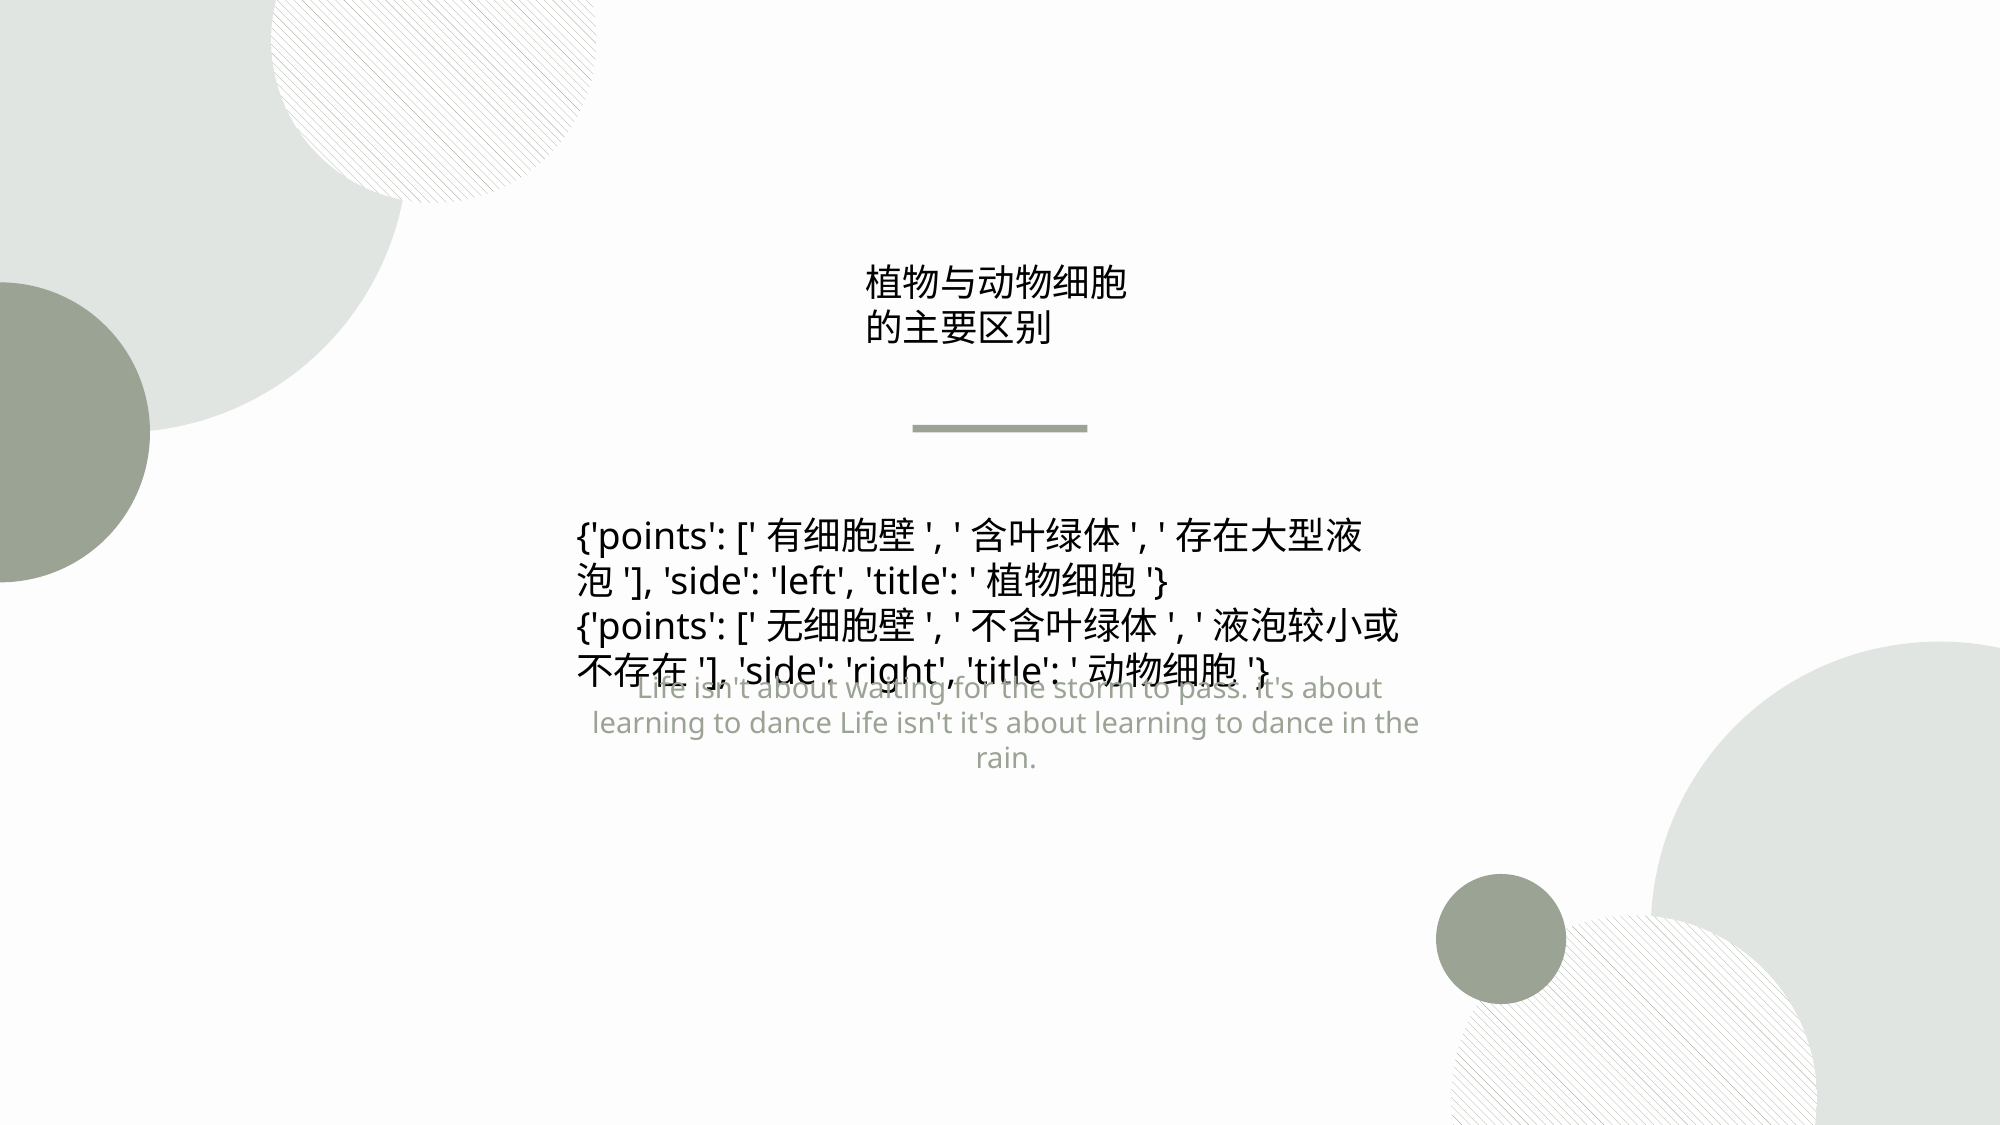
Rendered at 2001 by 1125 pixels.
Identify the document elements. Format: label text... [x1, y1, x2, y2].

text_box [1450, 914, 1818, 1125]
text_box [270, 0, 598, 204]
text_box [911, 424, 1088, 433]
text_box [1435, 872, 1568, 1006]
text_box [1650, 640, 2000, 1125]
text_box {'points': ['有细胞壁', '含叶绿体', '存在大型液泡'], 'side': 'left', 'title': '植物细胞'} {'points': ['无细胞壁', '不含叶绿体', '液泡较小或不存在'], 'side': 'right', 'title': '动物细胞'} [561, 505, 1452, 700]
text_box Life isn't about waiting for the storm to pass. it's about learning to dance Life isn't it's about learning to dance in the rain. [576, 662, 1436, 782]
text_box [0, 0, 404, 432]
text_box [0, 281, 152, 584]
text_box 植物与动物细胞的主要区别 [850, 251, 1162, 357]
